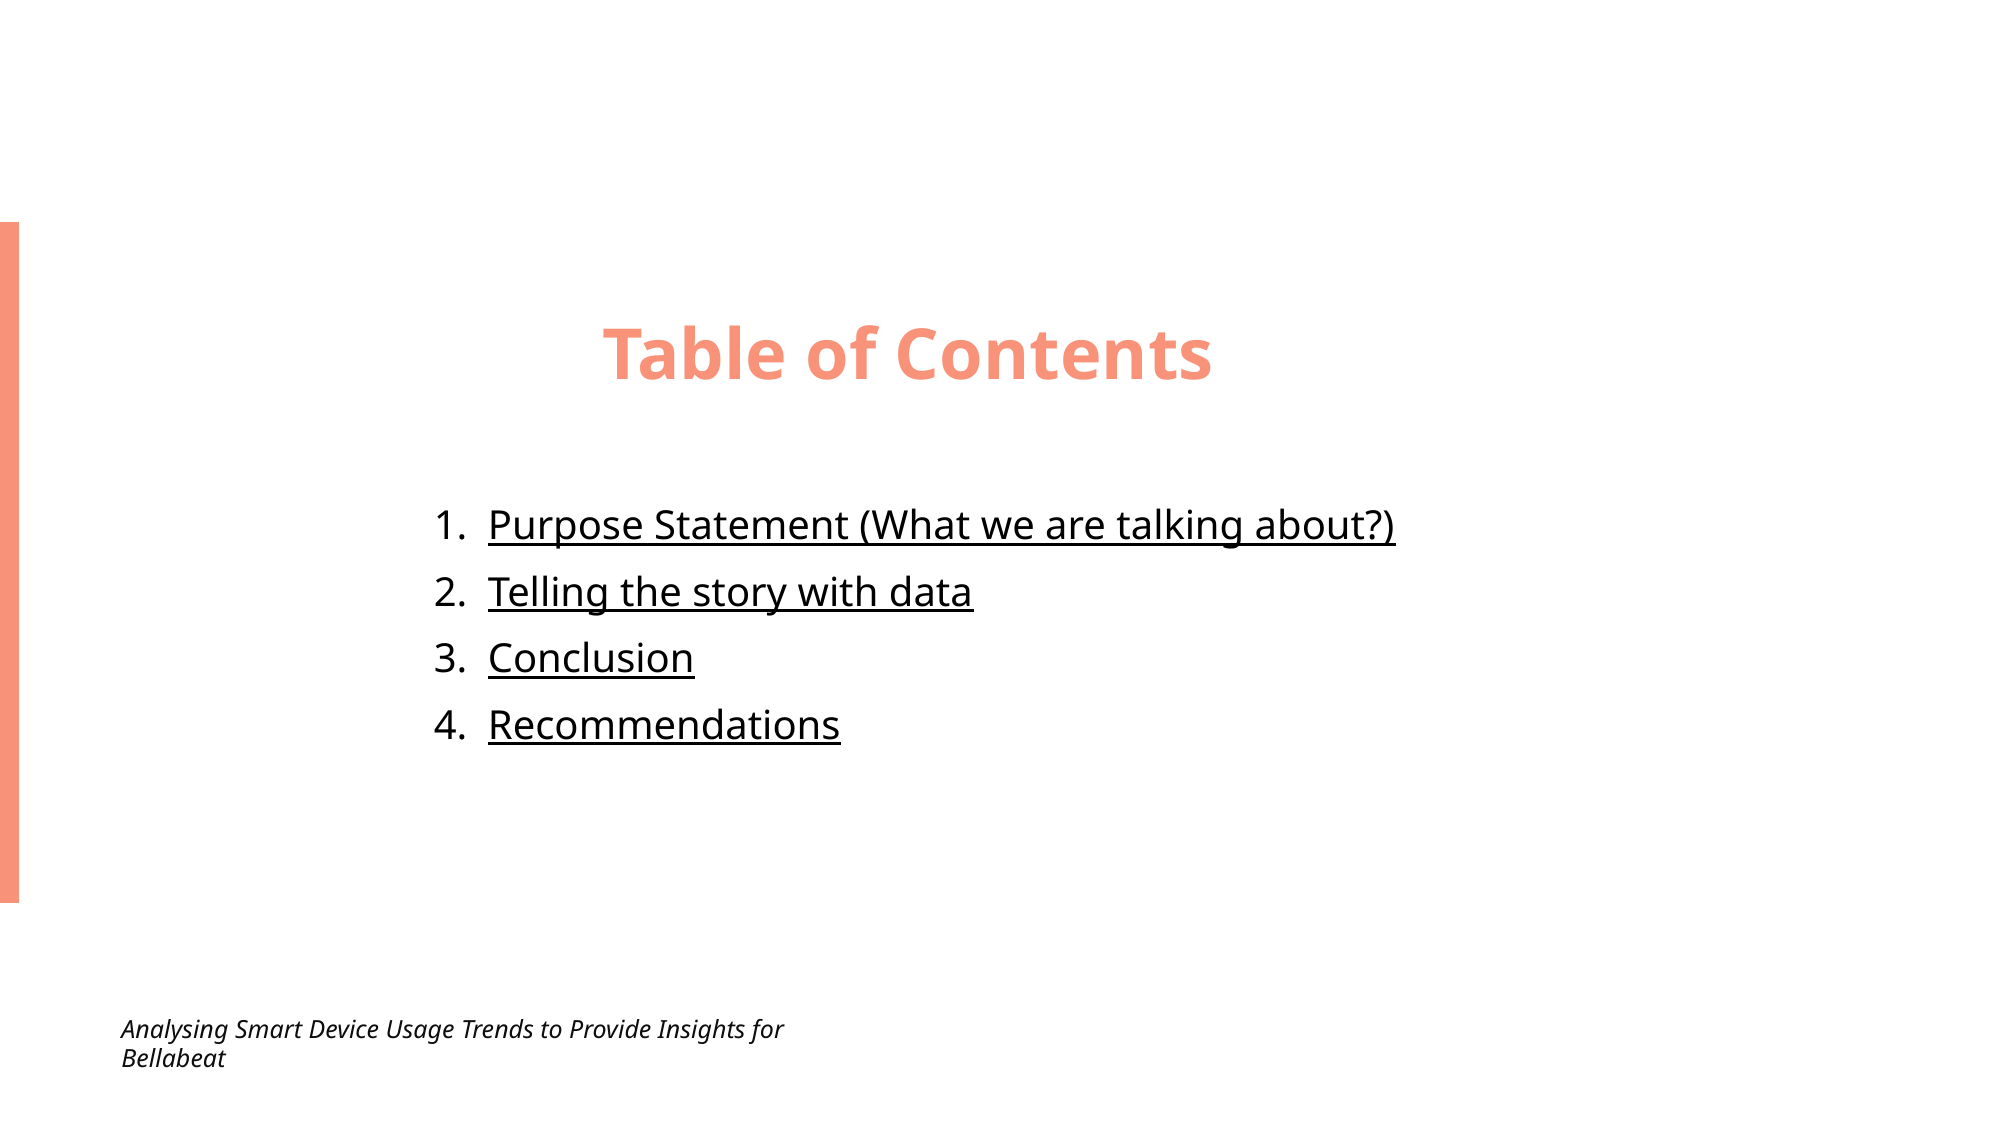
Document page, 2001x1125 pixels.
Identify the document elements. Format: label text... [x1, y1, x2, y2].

list Purpose Statement (What we are talking about?) Telling the story with data Conclusion Recommendations [418, 492, 1582, 762]
footer Analysing Smart Device Usage Trends to Provide Insights for Bellabeat [106, 1013, 849, 1073]
title Table of Contents [587, 276, 1267, 437]
text_box [0, 221, 20, 904]
